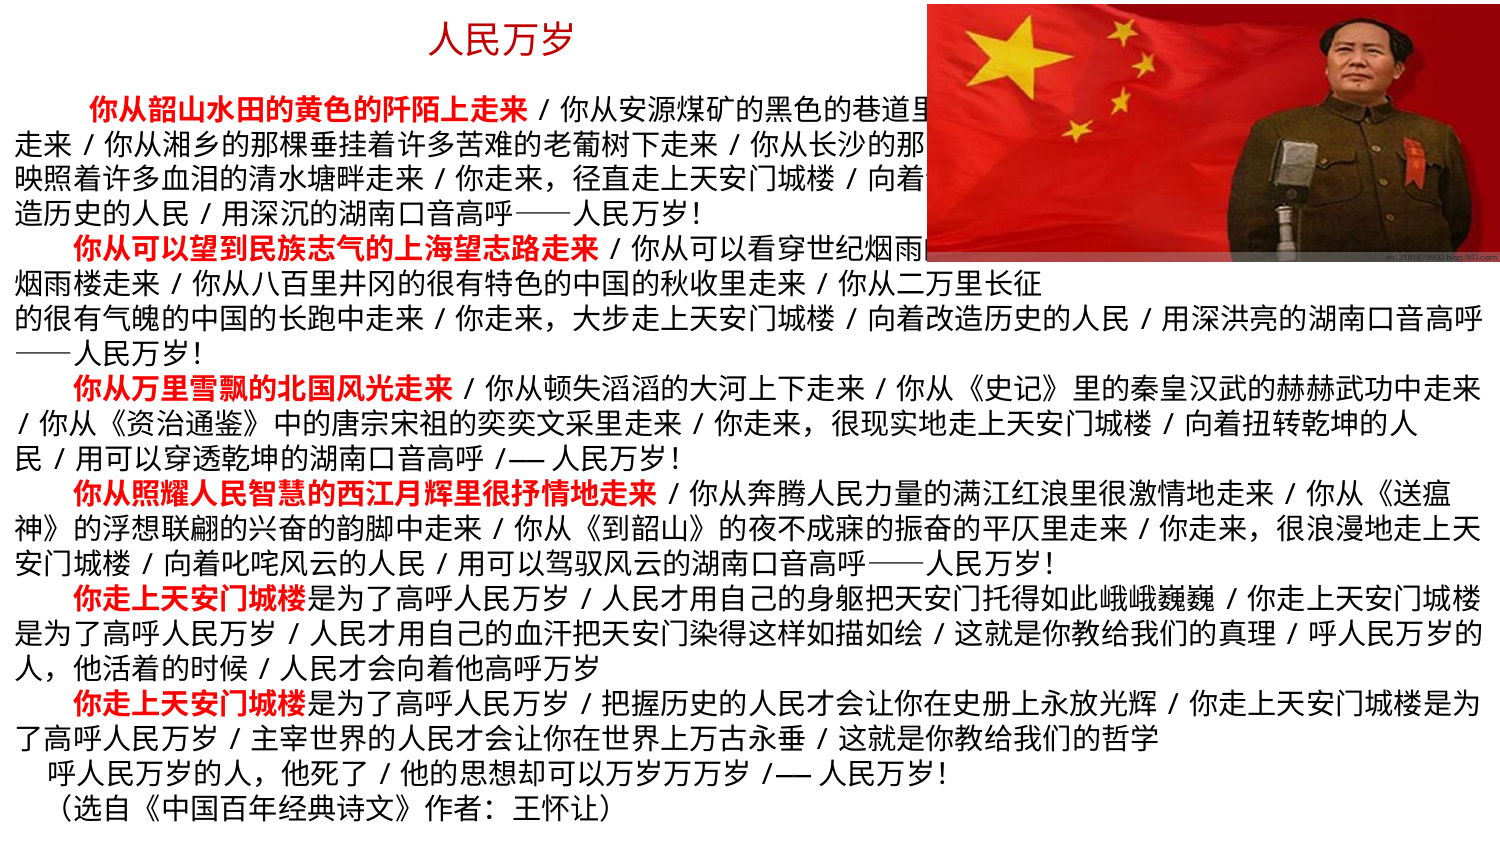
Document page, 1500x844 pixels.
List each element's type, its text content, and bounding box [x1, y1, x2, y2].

picture [926, 4, 1500, 262]
text_box 人民万岁 你从韶山水田的黄色的阡陌上走来/你从安源煤矿的黑色的巷道里 走来/你从湘乡的那棵垂挂着许多苦难的老葡树下走来/你从长沙的那口 映照着许多血泪的清水塘畔走来/你走来，径直走上天安门城楼/向着创 造历史的人民/用深沉的湖南口音高呼——人民万岁！ 你从可以望到民族志气的上海望志路走来/你从可以看穿世纪烟雨的南湖 烟雨楼走来/你从八百里井冈的很有特色的中国的秋收里走来/你从二万里长征 的很有气魄的中国的长跑中走来/你走来，大步走上天安门城楼/向着改造历史的人民/用深洪亮的湖南口音高呼——人民万岁！ 你从万里雪飘的北国风光走来/你从顿失滔滔的大河上下走来/你从《史记》里的秦皇汉武的赫赫武功中走来/你从《资治通鉴》中的唐宗宋祖的奕奕文采里走来/你走来，很现实地走上天安门城楼/向着扭转乾坤的人民/用可以穿透乾坤的湖南口音高呼/——人民万岁！ 你从照耀人民智慧的西江月辉里很抒情地走来/你从奔腾人民力量的满江红浪里很激情地走来/你从《送瘟神》的浮想联翩的兴奋的韵脚中走来/你从《到韶山》的夜不成寐的振奋的平仄里走来/你走来，很浪漫地走上天安门城楼/向着叱咤风云的人民/用可以驾驭风云的湖南口音高呼——人民万岁！ 你走上天安门城楼是为了高呼人民万岁/人民才用自己的身躯把天安门托得如此峨峨巍巍/你走上天安门城楼是为了高呼人民万岁/人民才用自己的血汗把天安门染得这样如描如绘/这就是你教给我们的真理/呼人民万岁的人，他活着的时候/人民才会向着他高呼万岁 你走上天安门城楼是为了高呼人民万岁/把握历史的人民才会让你在史册上永放光辉/你走上天安门城楼是为了高呼人民万岁/主宰世界的人民才会让你在世界上万古永垂/这就是你教给我们的哲学 呼人民万岁的人，他死了/他的思想却可以万岁万万岁/——人民万岁！ （选自《中国百年经典诗文》作者：王怀让） [0, 8, 1500, 833]
